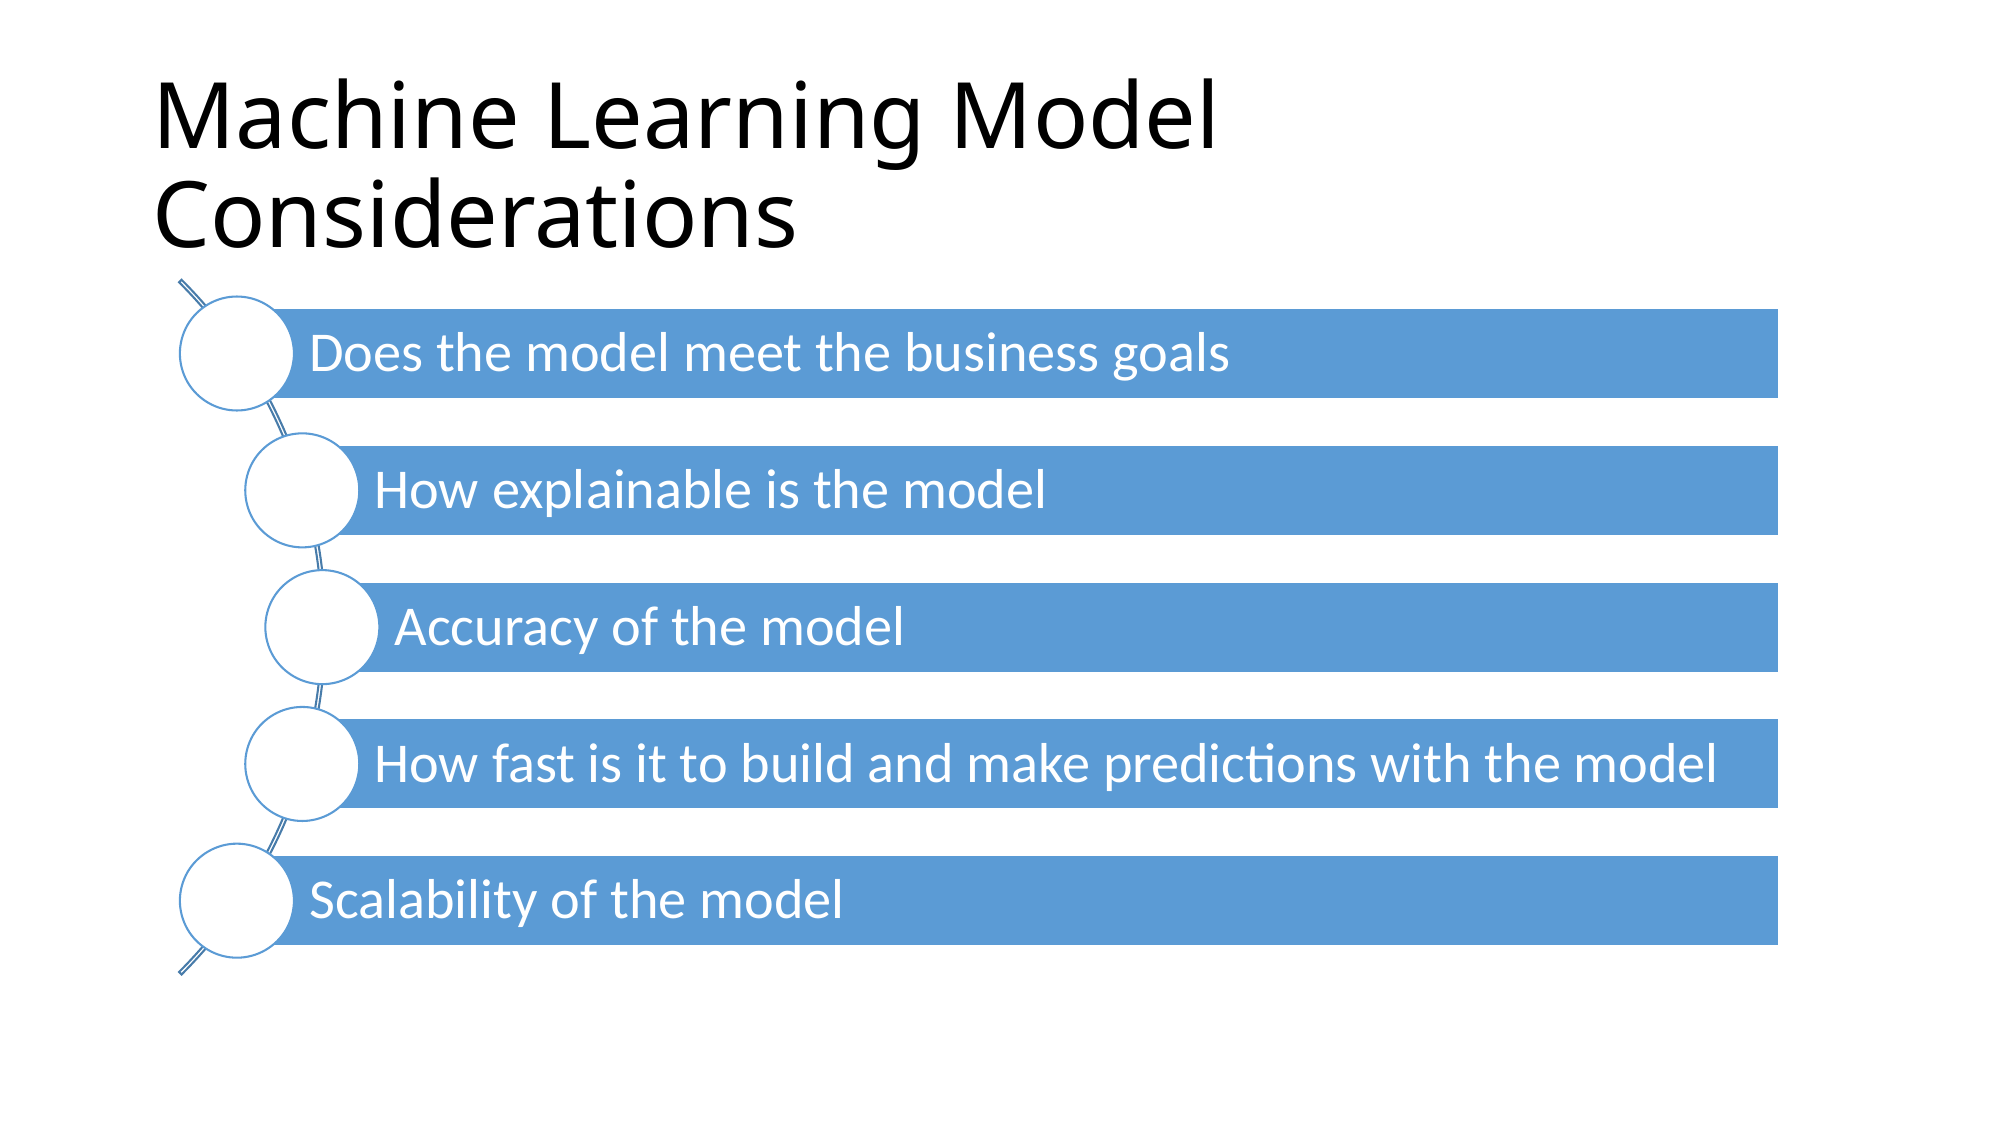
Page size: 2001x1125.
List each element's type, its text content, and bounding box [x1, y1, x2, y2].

title Machine Learning Model Considerations [137, 59, 1863, 278]
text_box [167, 262, 1790, 992]
